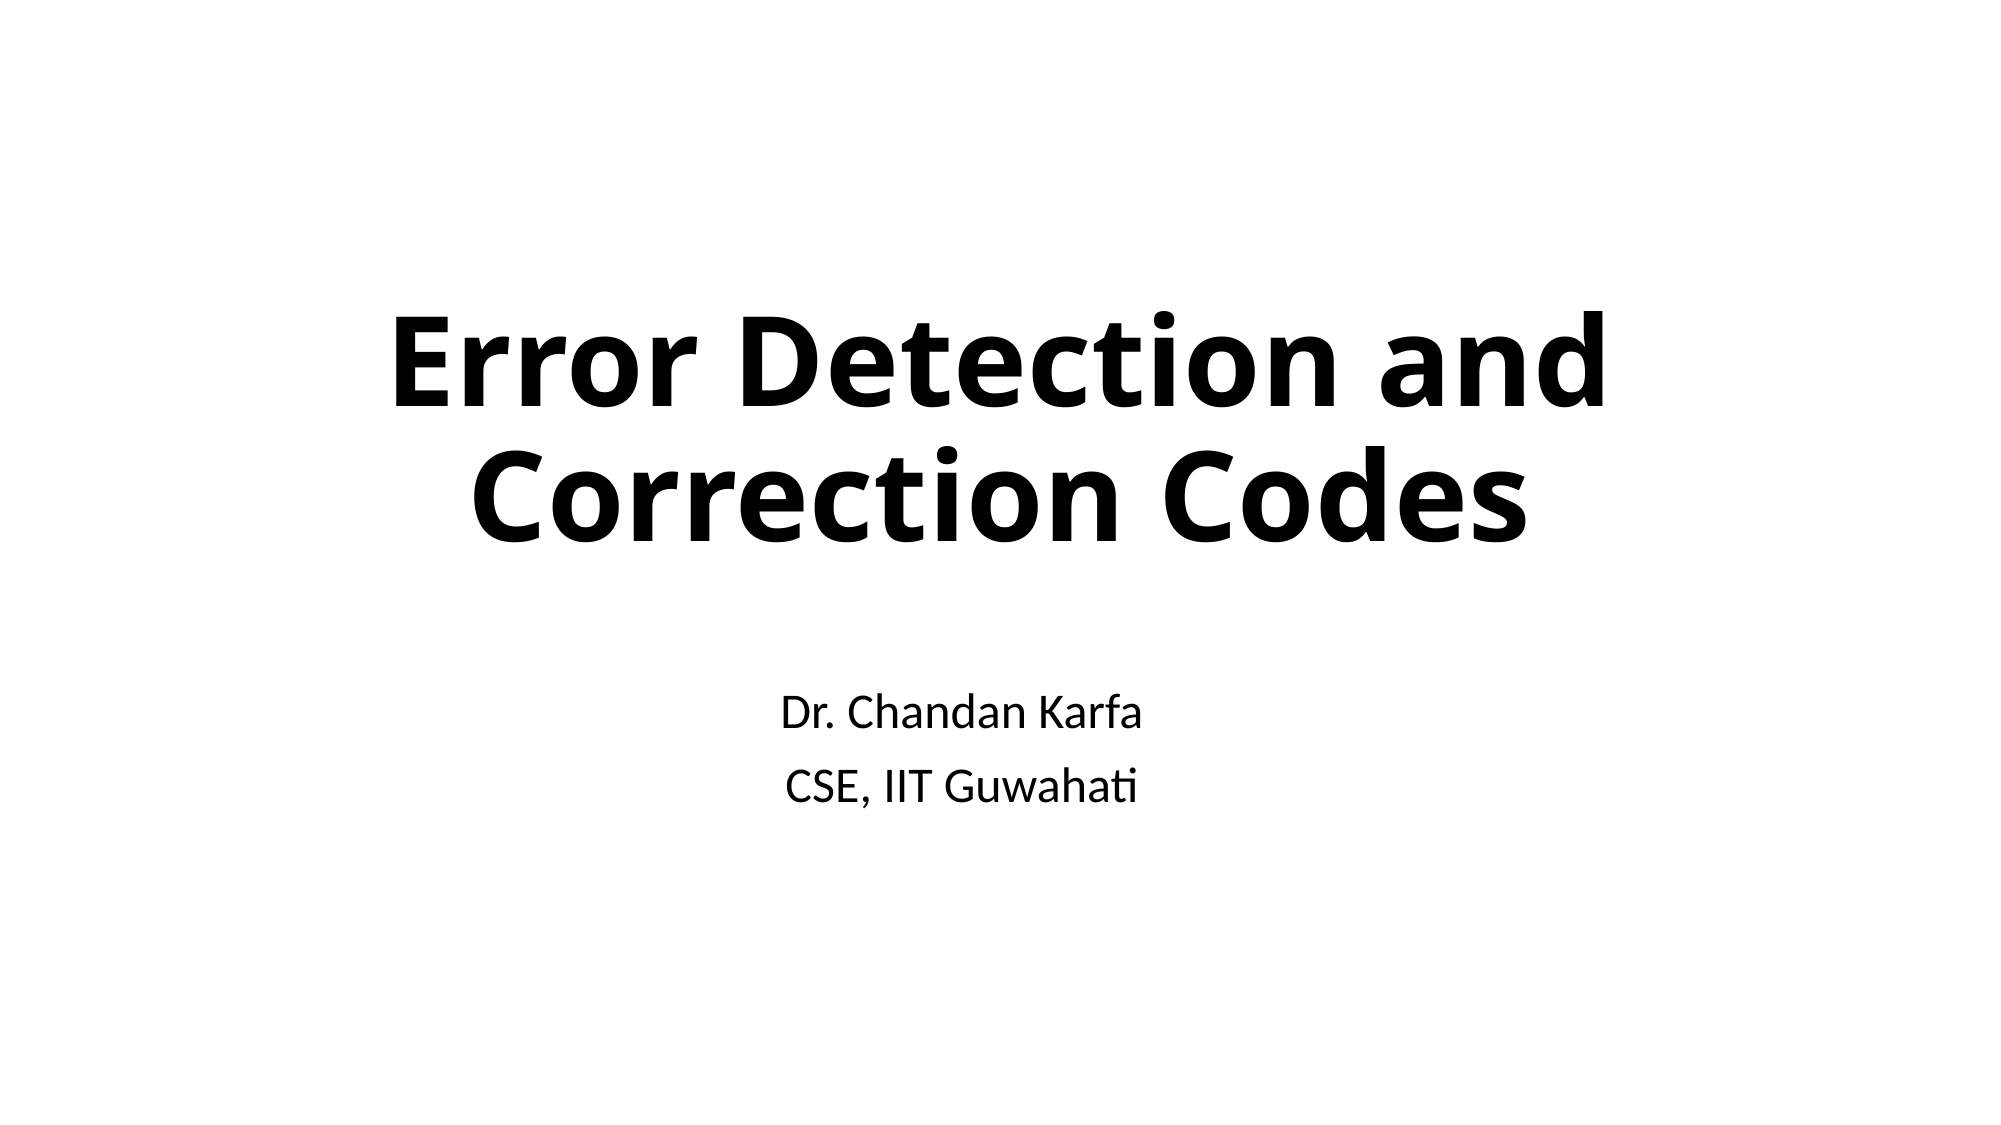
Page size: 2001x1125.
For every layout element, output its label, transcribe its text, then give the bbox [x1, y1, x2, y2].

subtitle Dr. Chandan Karfa CSE, IIT Guwahati [211, 677, 1712, 950]
title Error Detection and Correction Codes [249, 184, 1750, 576]
